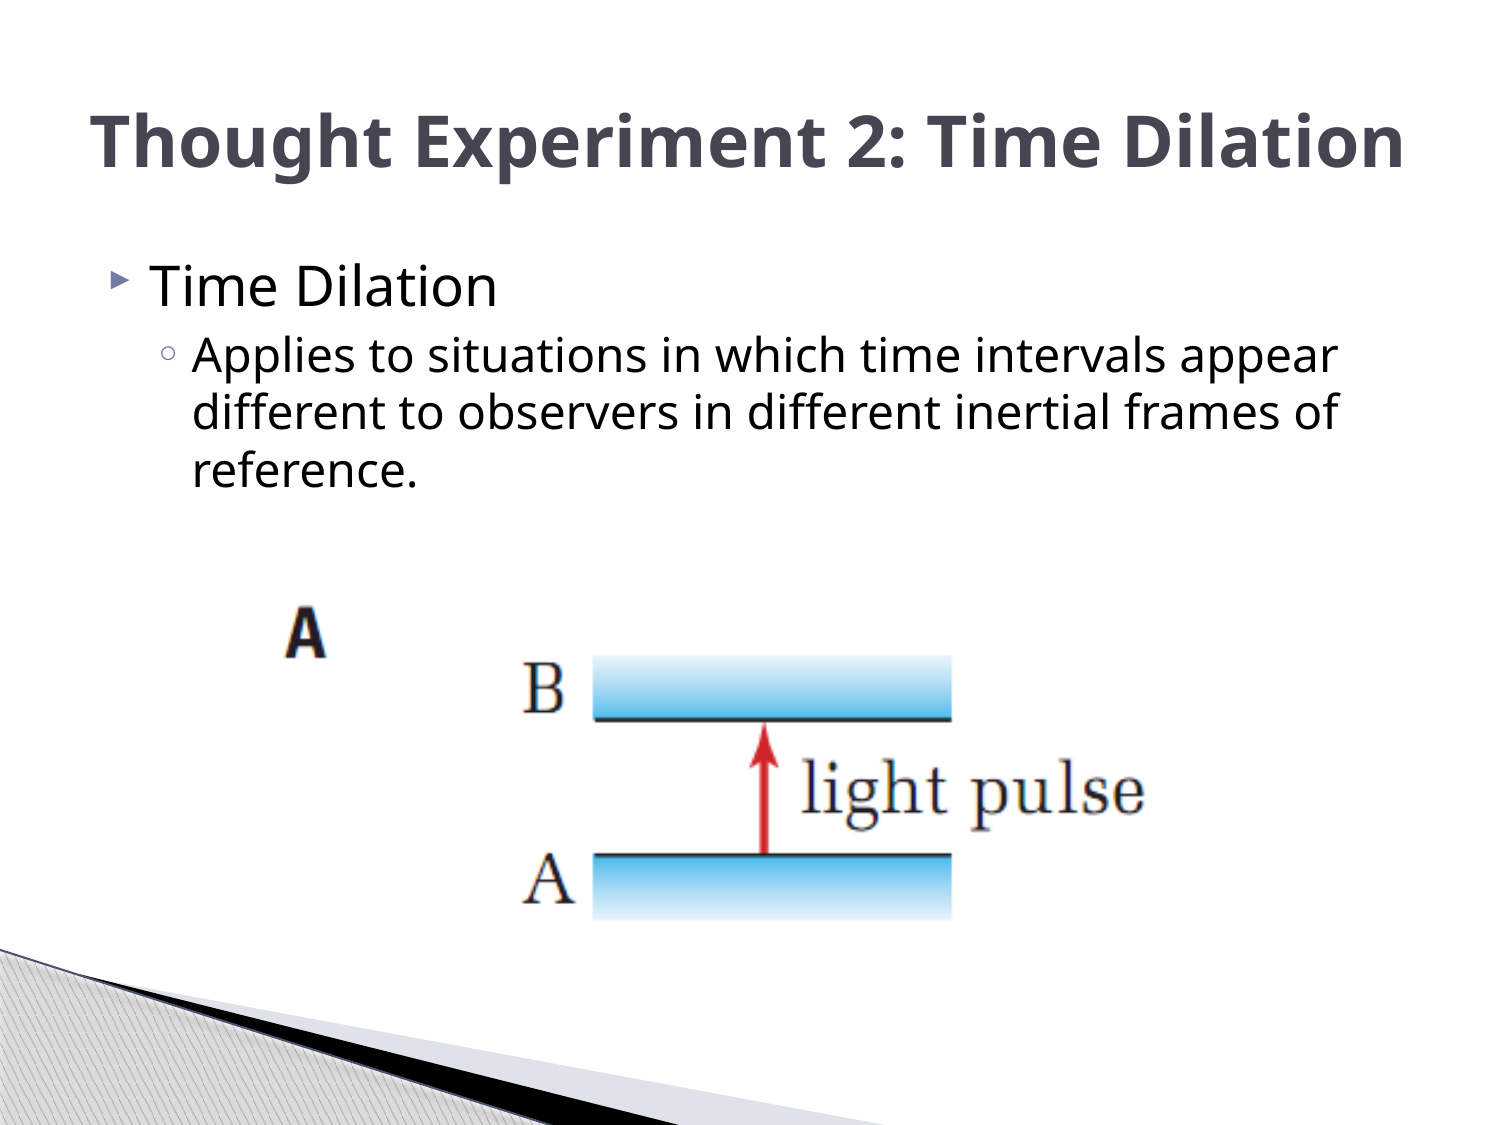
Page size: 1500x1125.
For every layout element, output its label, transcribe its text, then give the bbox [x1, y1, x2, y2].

picture [274, 599, 1171, 966]
title Thought Experiment 2: Time Dilation [75, 45, 1425, 233]
list Time Dilation Applies to situations in which time intervals appear different to observers in different inertial frames of reference. [75, 243, 1425, 986]
